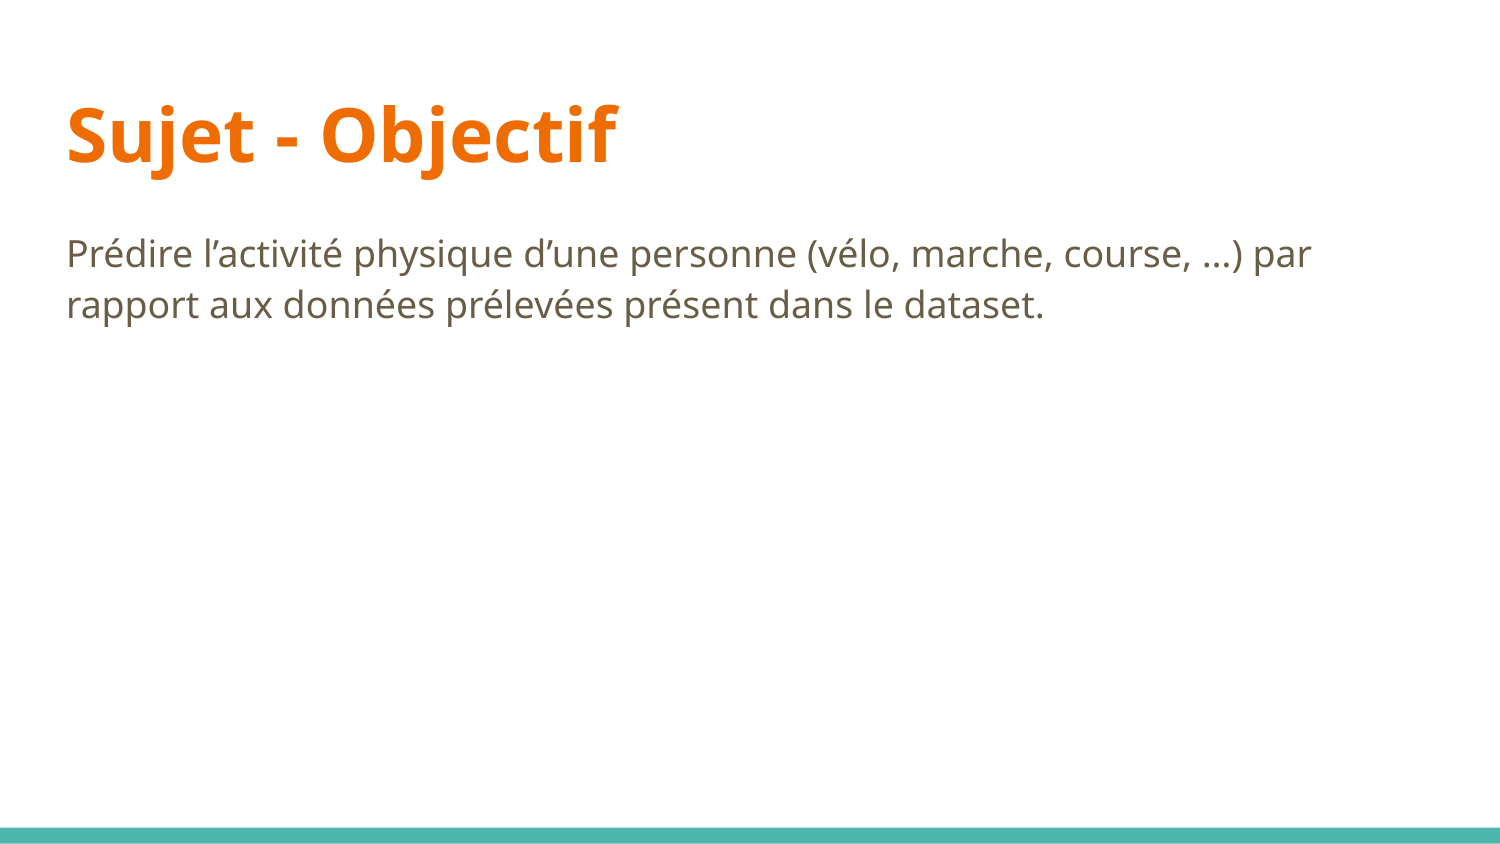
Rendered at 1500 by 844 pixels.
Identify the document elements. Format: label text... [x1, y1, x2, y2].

title Sujet - Objectif [51, 72, 1449, 189]
list Prédire l’activité physique d’une personne (vélo, marche, course, …) par rapport aux données prélevées présent dans le dataset. [51, 207, 1449, 750]
